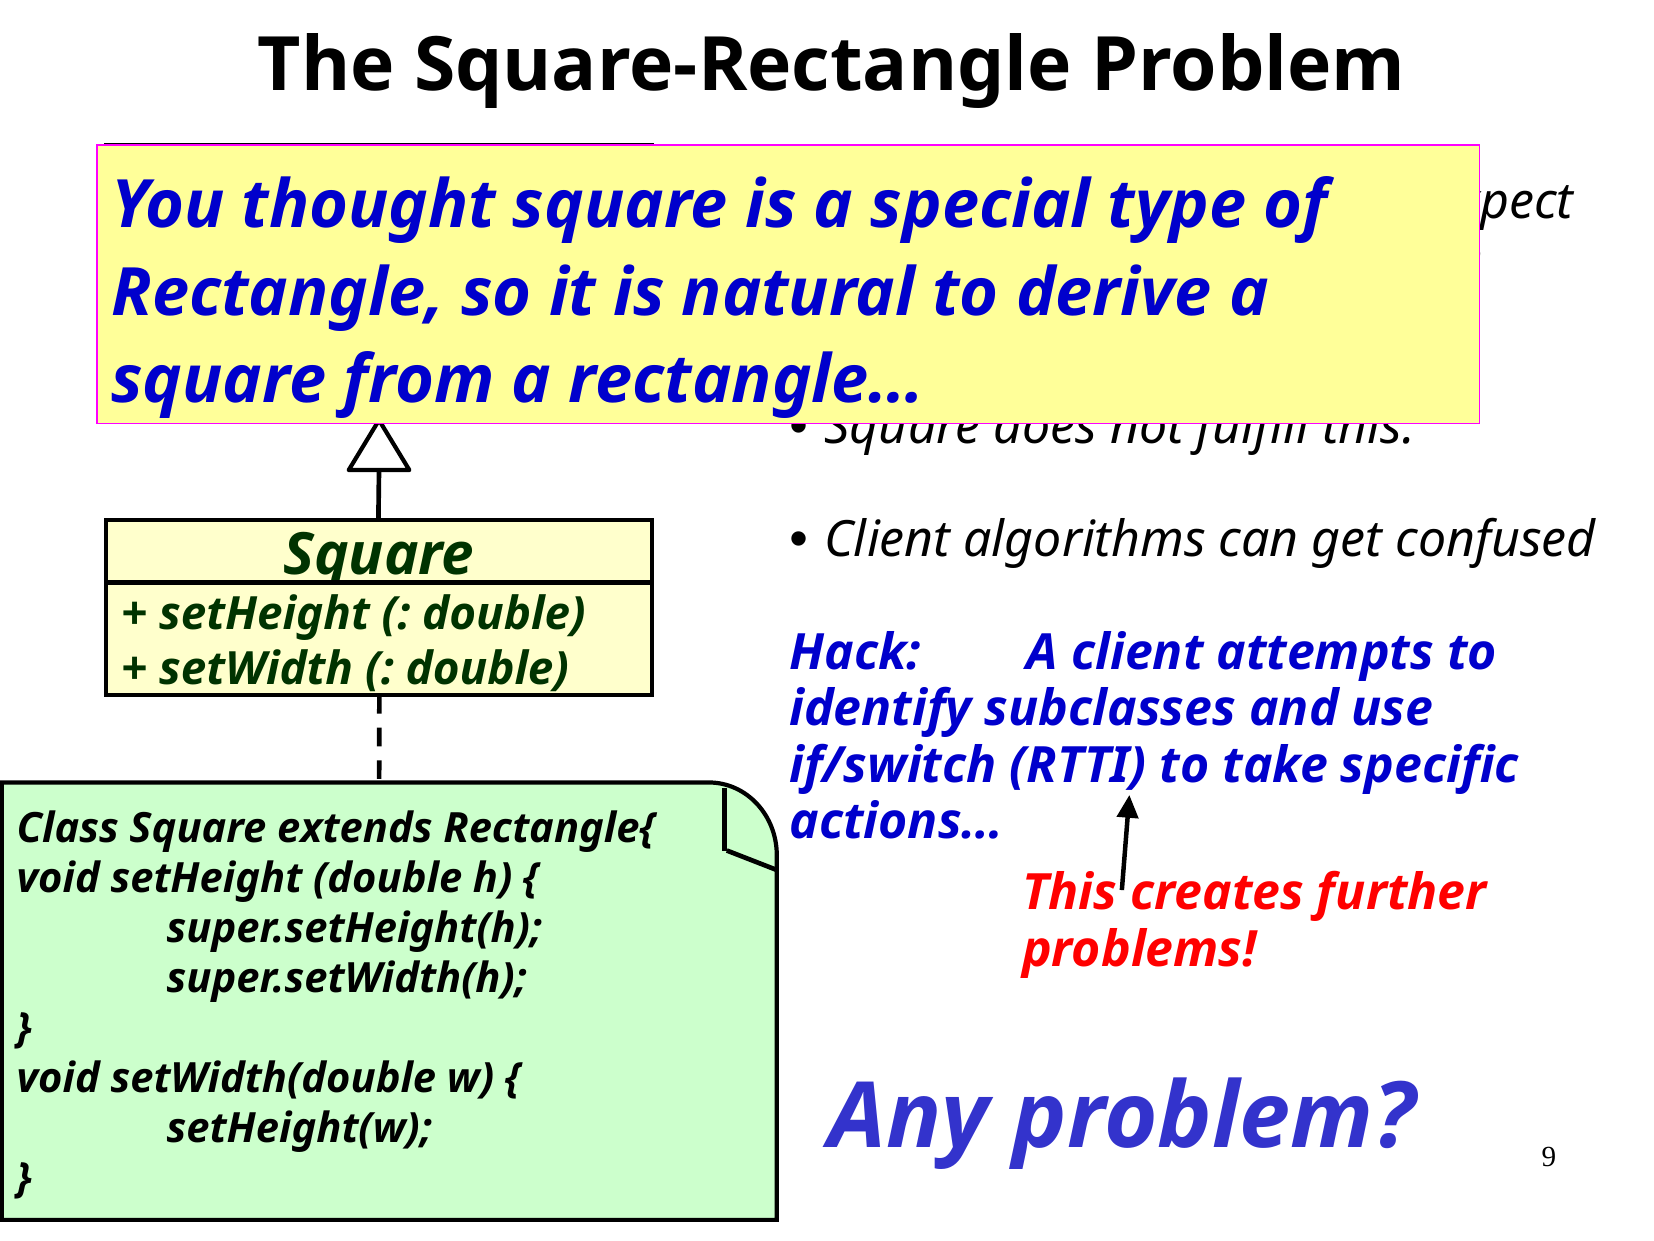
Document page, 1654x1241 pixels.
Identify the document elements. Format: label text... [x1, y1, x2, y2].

text_box Clients (users) of Rectangle expect that setting height leaves width unchanged (and vice versa) Square does not fulfill this. Client algorithms can get confused Hack: A client attempts to identify subclasses and use if/switch (RTTI) to take specific actions… [789, 173, 1654, 850]
text_box + setHeight (: double) + setWidth (: double) [106, 582, 653, 696]
text_box Class Square extends Rectangle{ void setHeight (double h) { super.setHeight(h); super.setWidth(h); } void setWidth(double w) { setHeight(w); } [1, 782, 777, 1220]
title The Square-Rectangle Problem [126, 0, 1538, 133]
text_box Square [106, 519, 653, 582]
text_box Any problem? [814, 1070, 1577, 1173]
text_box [726, 850, 778, 871]
text_box [1117, 795, 1139, 891]
text_box This creates further problems! [1022, 864, 1502, 978]
text_box [346, 424, 412, 473]
text_box You thought square is a special type of Rectangle, so it is natural to derive a square from a rectangle… [96, 145, 1480, 424]
